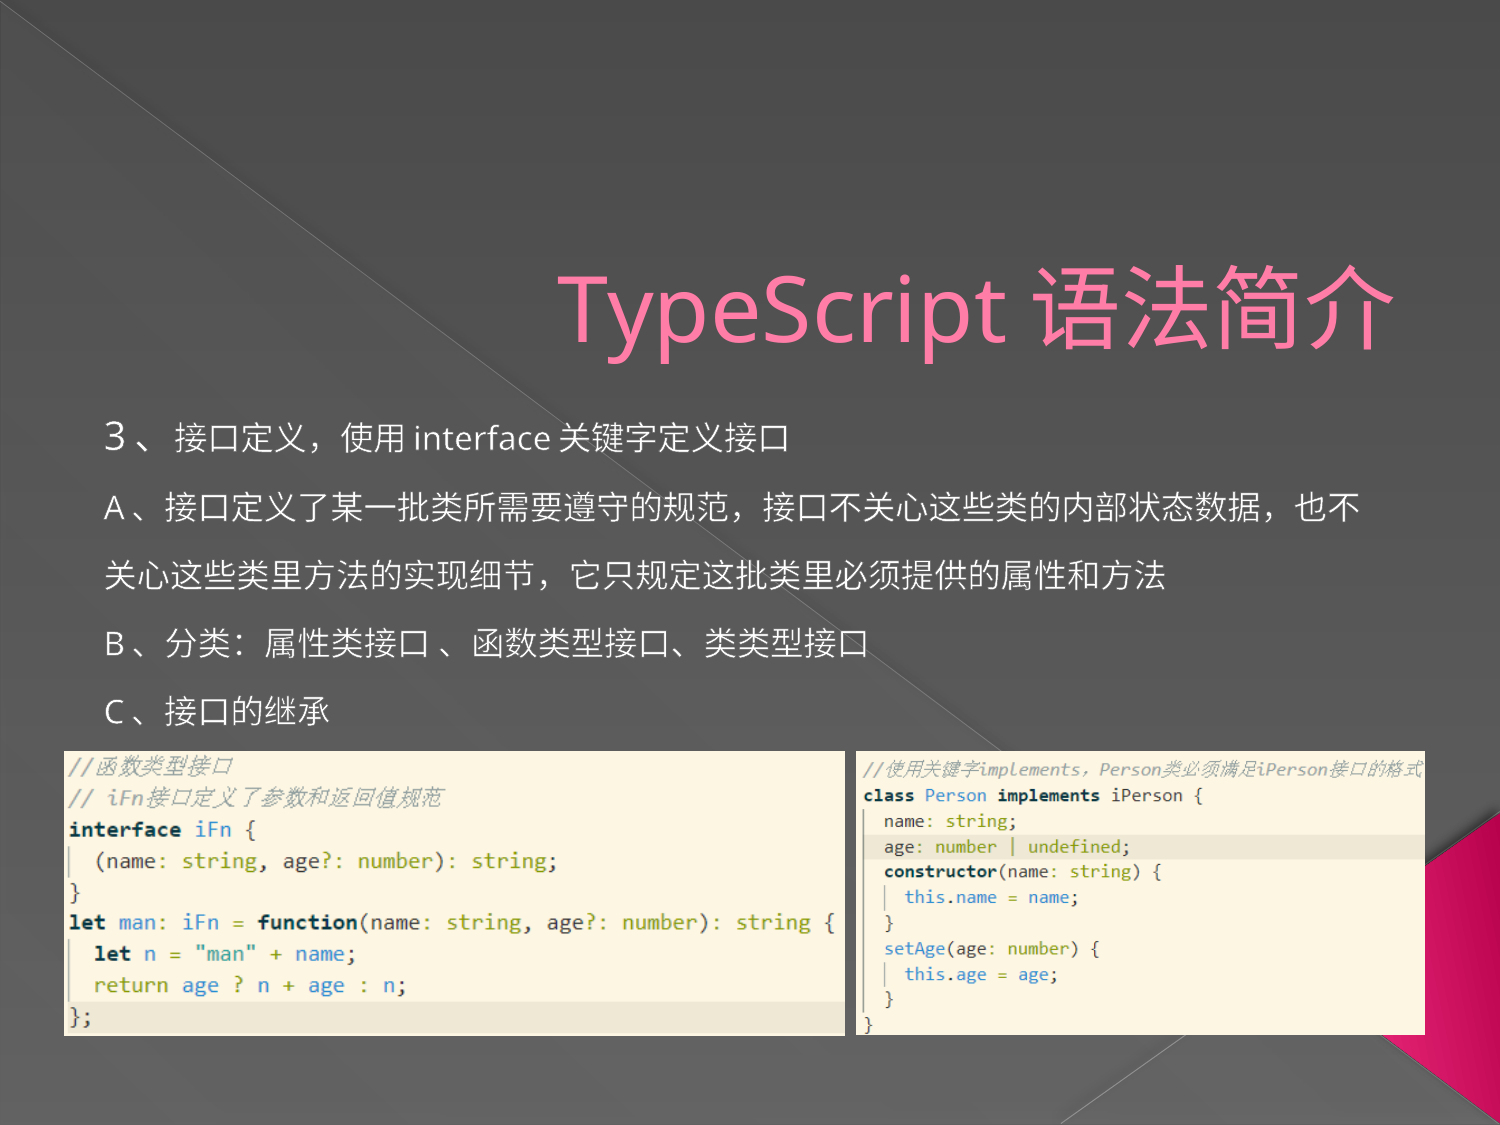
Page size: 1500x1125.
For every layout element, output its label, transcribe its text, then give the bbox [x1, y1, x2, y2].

picture [855, 751, 1425, 1036]
picture [64, 751, 845, 1037]
subtitle 3、接口定义，使用interface关键字定义接口 A、接口定义了某一批类所需要遵守的规范，接口不关心这些类的内部状态数据，也不关心这些类里方法的实现细节，它只规定这批类里必须提供的属性和方法 B、分类：属性类接口 、函数类型接口、类类型接口 C、接口的继承 [88, 369, 1388, 740]
title TypeScript语法简介 [88, 127, 1412, 369]
